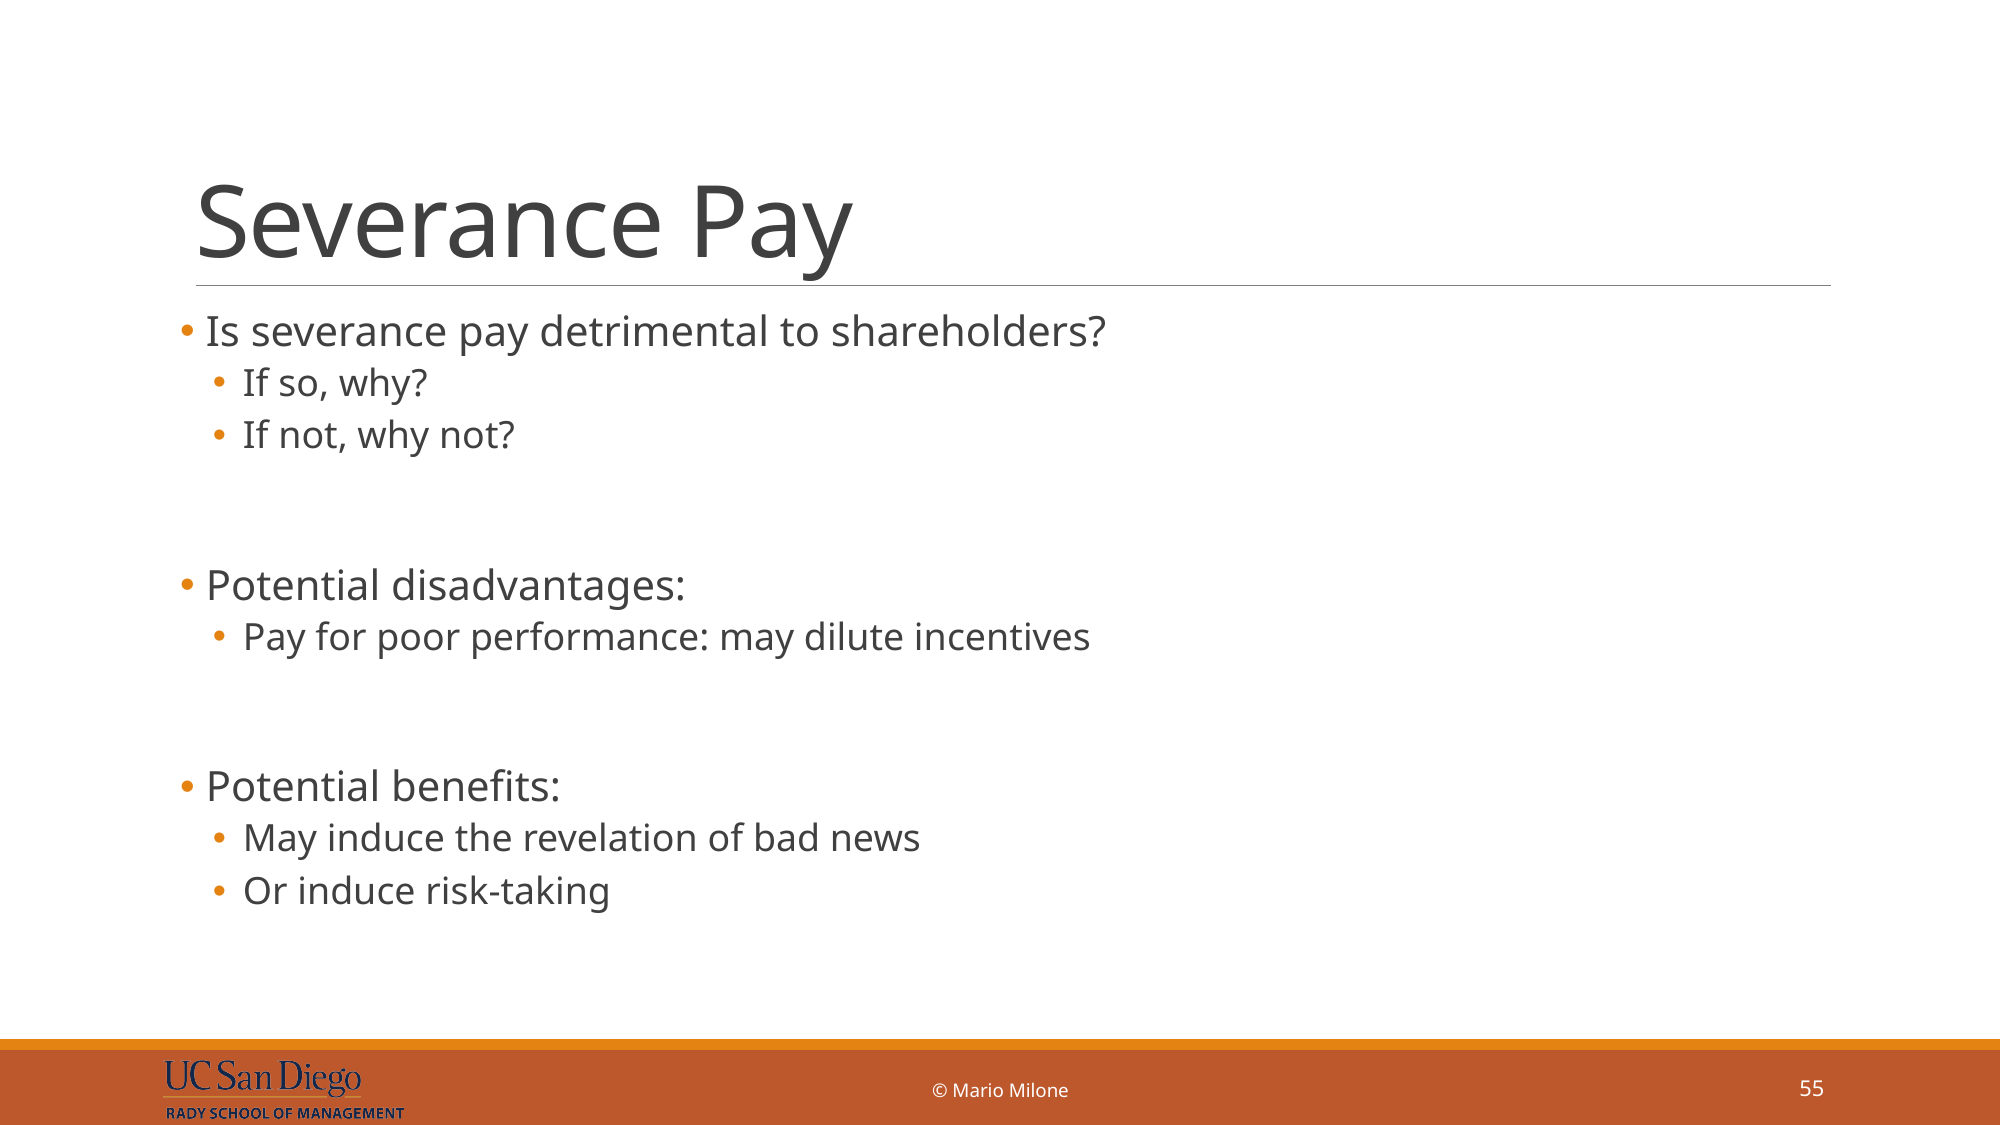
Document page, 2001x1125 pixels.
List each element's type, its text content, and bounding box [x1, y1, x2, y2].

slide_number 55 [1624, 1059, 1840, 1120]
title Severance Pay [180, 47, 1830, 285]
picture [160, 1056, 407, 1123]
list Is severance pay detrimental to shareholders? If so, why? If not, why not? Potential disadvantages: Pay for poor performance: may dilute incentives Potential benefits: May induce the revelation of bad news Or induce risk-taking [180, 302, 1830, 963]
footer © Mario Milone [604, 1059, 1396, 1120]
